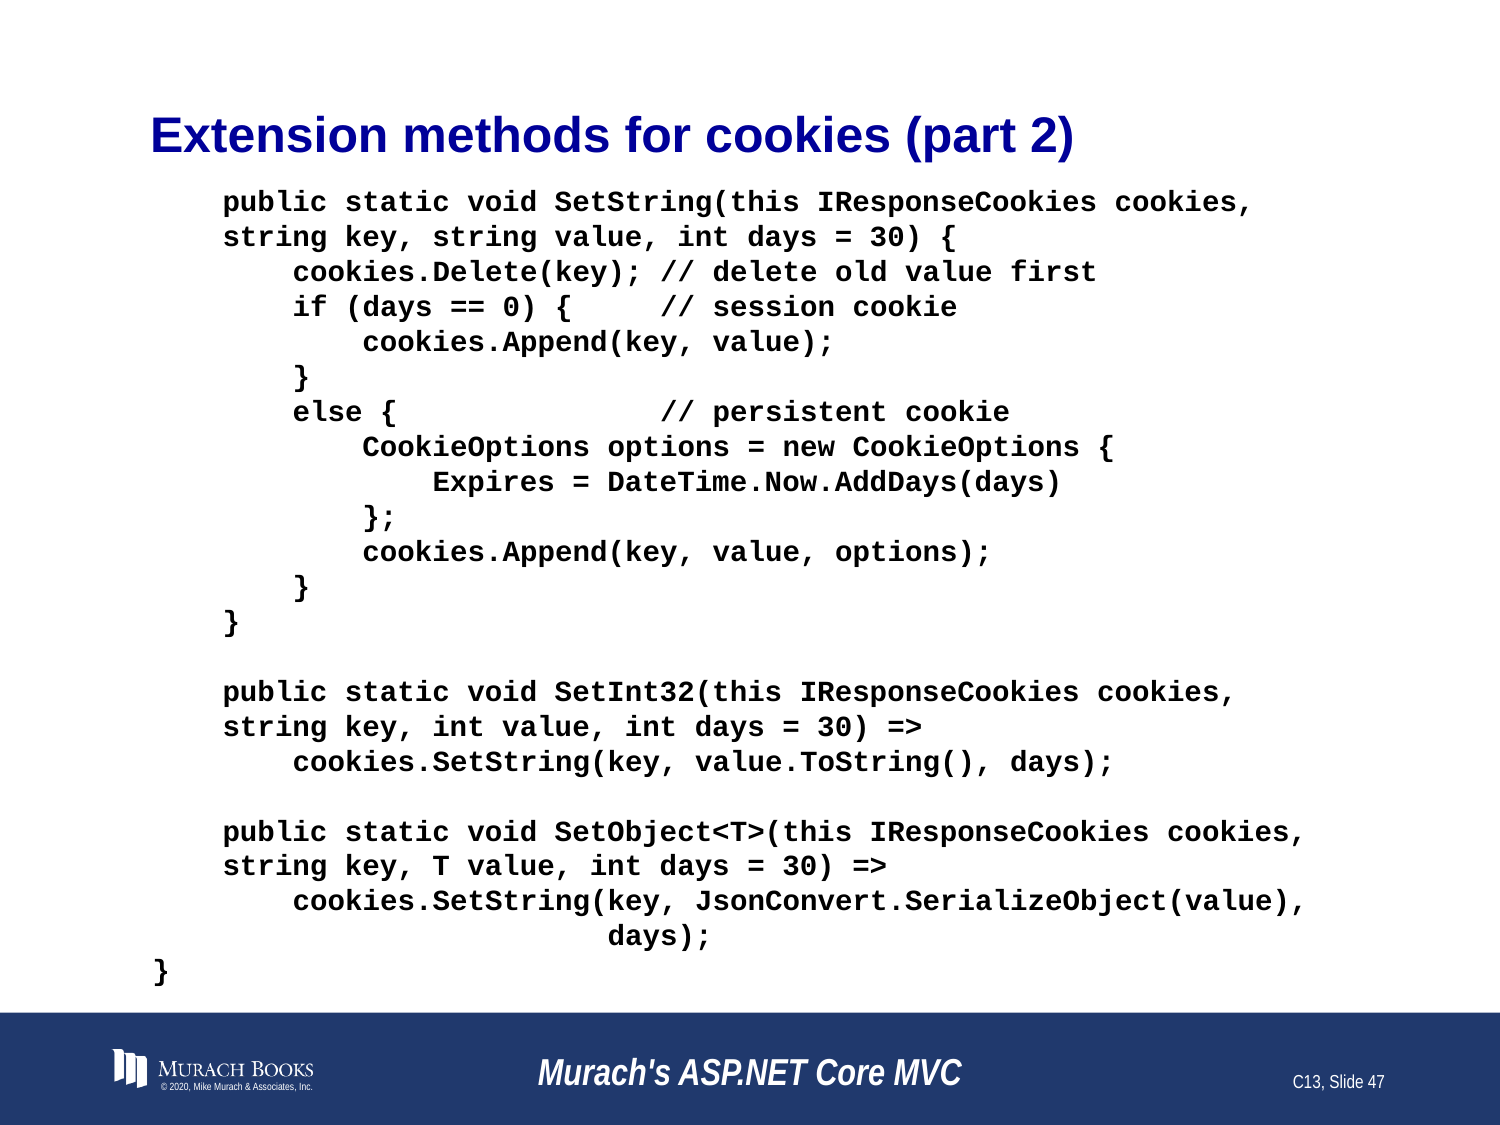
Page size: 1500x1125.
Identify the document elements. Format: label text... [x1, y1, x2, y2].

title Extension methods for cookies (part 2) [150, 102, 1350, 164]
footer © 2020, Mike Murach & Associates, Inc. [12, 1025, 463, 1100]
slide_number Murach's ASP.NET Core MVC [463, 1025, 1050, 1100]
slide_number C13, Slide 47 [1087, 1025, 1400, 1100]
list public static void SetString(this IResponseCookies cookies, string key, string value, int days = 30) { cookies.Delete(key); // delete old value first if (days == 0) { // session cookie cookies.Append(key, value); } else { // persistent cookie CookieOptions options = new CookieOptions { Expires = DateTime.Now.AddDays(days) }; cookies.Append(key, value, options); } } public static void SetInt32(this IResponseCookies cookies, string key, int value, int days = 30) => cookies.SetString(key, value.ToString(), days); public static void SetObject<T>(this IResponseCookies cookies, string key, T value, int days = 30) => cookies.SetString(key, JsonConvert.SerializeObject(value), days); } [137, 174, 1350, 975]
